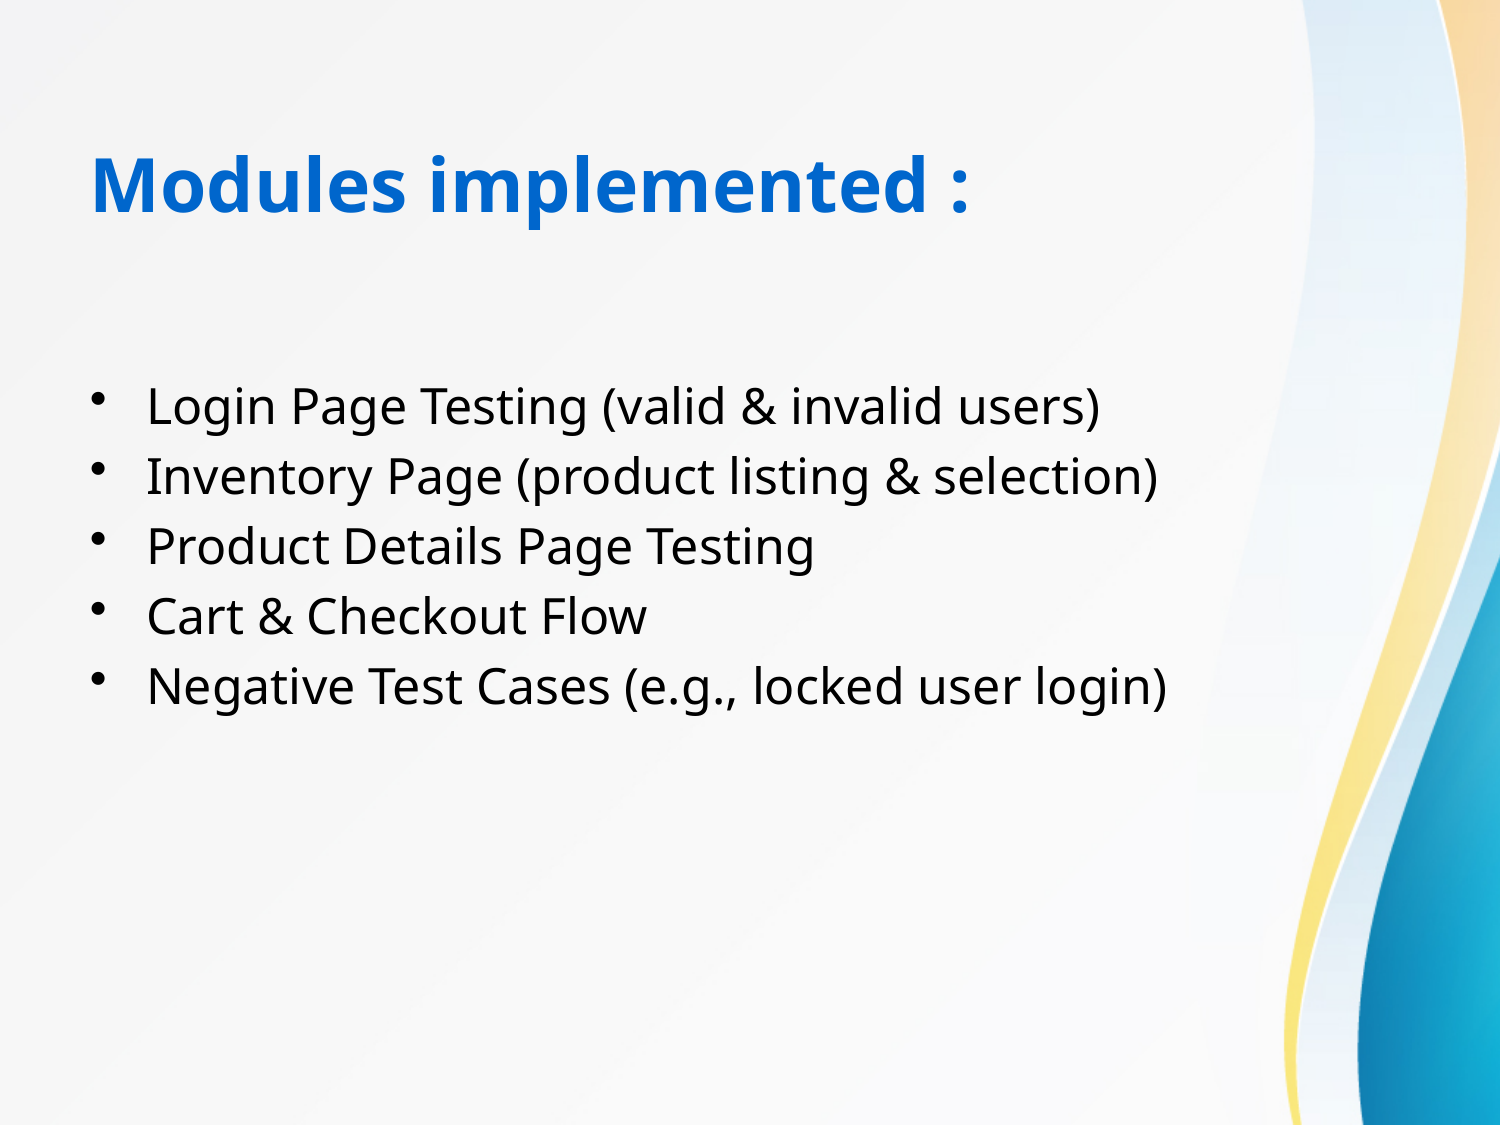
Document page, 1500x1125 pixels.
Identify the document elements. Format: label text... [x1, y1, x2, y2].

list Login Page Testing (valid & invalid users) Inventory Page (product listing & selection) Product Details Page Testing Cart & Checkout Flow Negative Test Cases (e.g., locked user login) [74, 367, 1426, 1006]
title Modules implemented : [74, 144, 1426, 311]
picture [0, 0, 1500, 1125]
